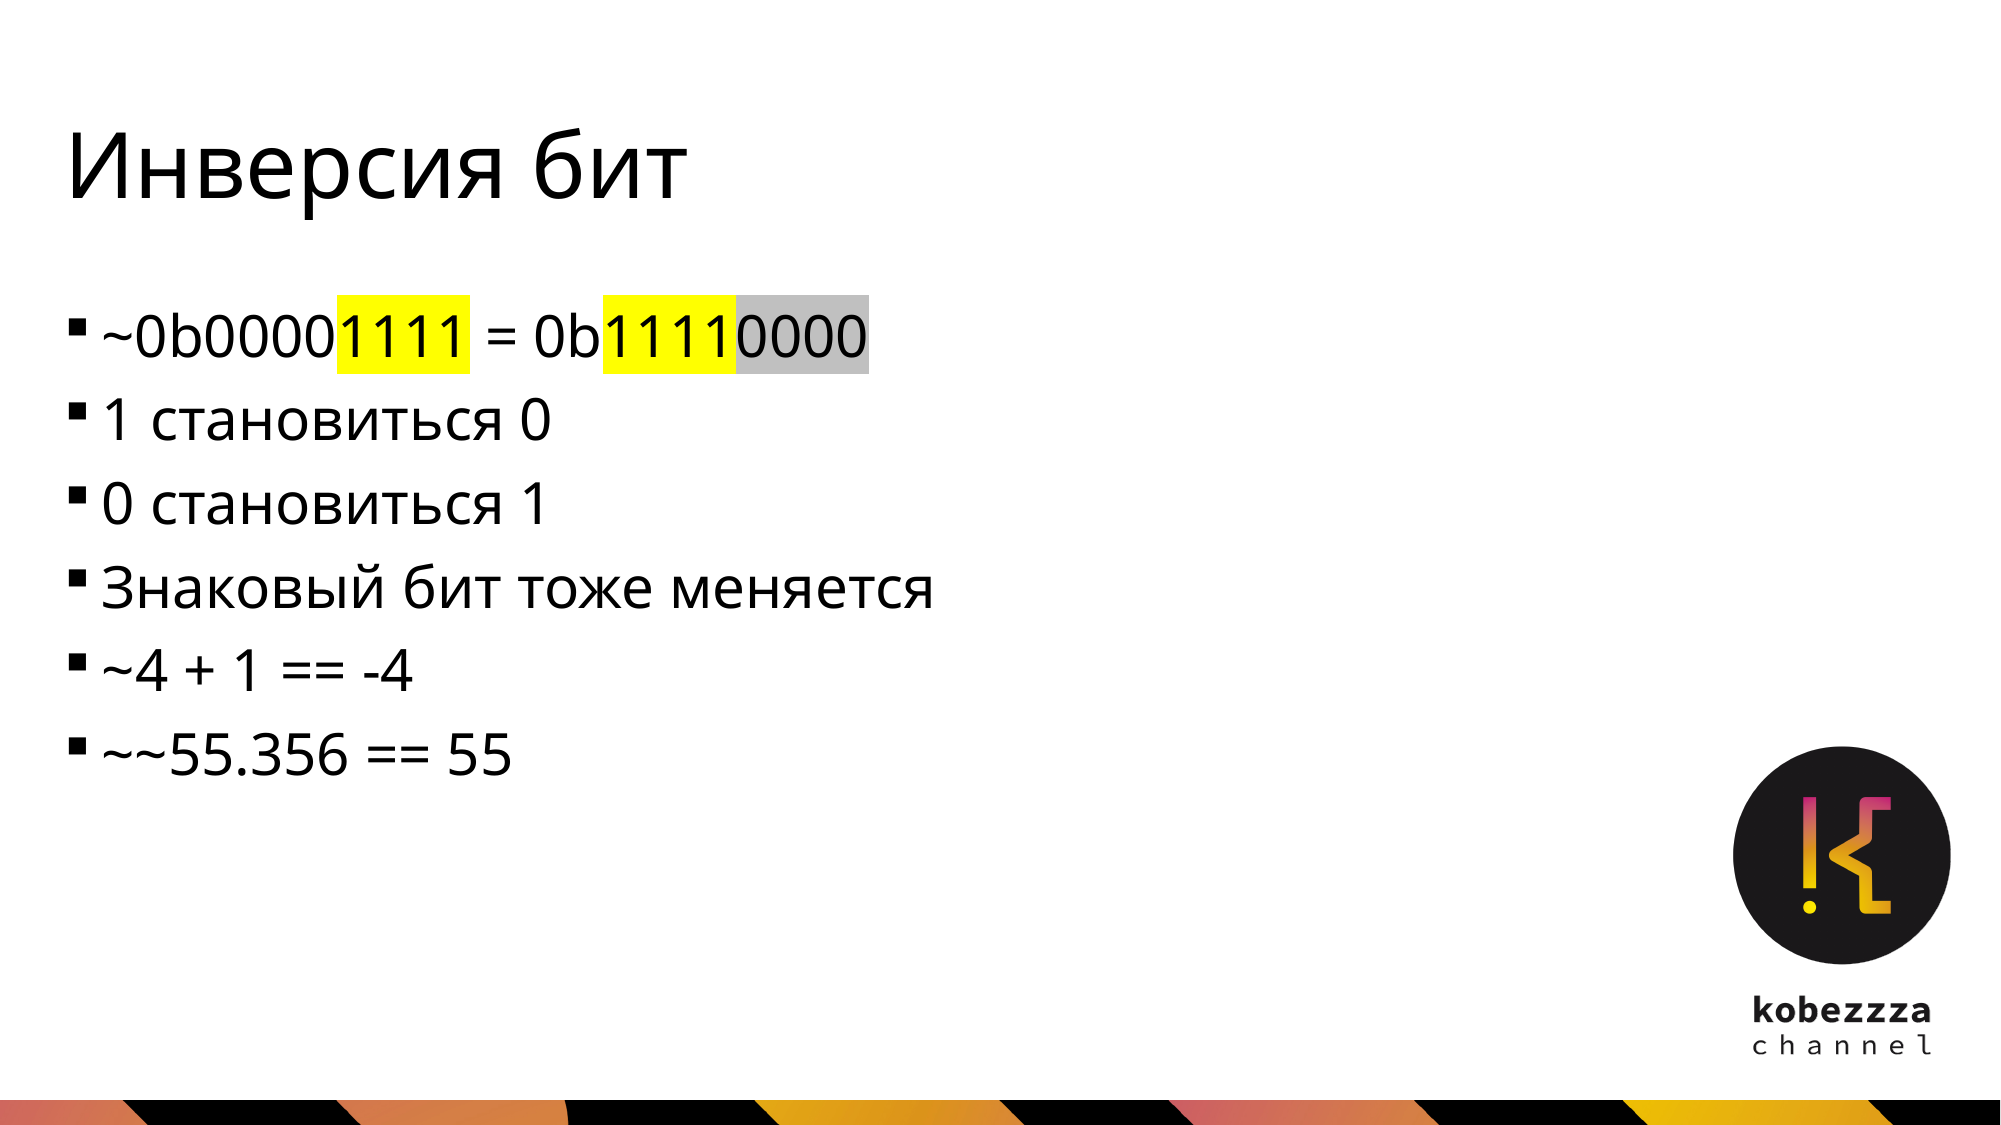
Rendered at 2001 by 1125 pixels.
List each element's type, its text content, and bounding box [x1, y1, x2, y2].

picture [0, 0, 2001, 1125]
title Инверсия бит [49, 59, 1913, 278]
list ~0b00001111 = 0b11110000 1 становиться 0 0 становиться 1 Знаковый бит тоже меняется ~4 + 1 == -4 ~~55.356 == 55 [49, 299, 1695, 1014]
